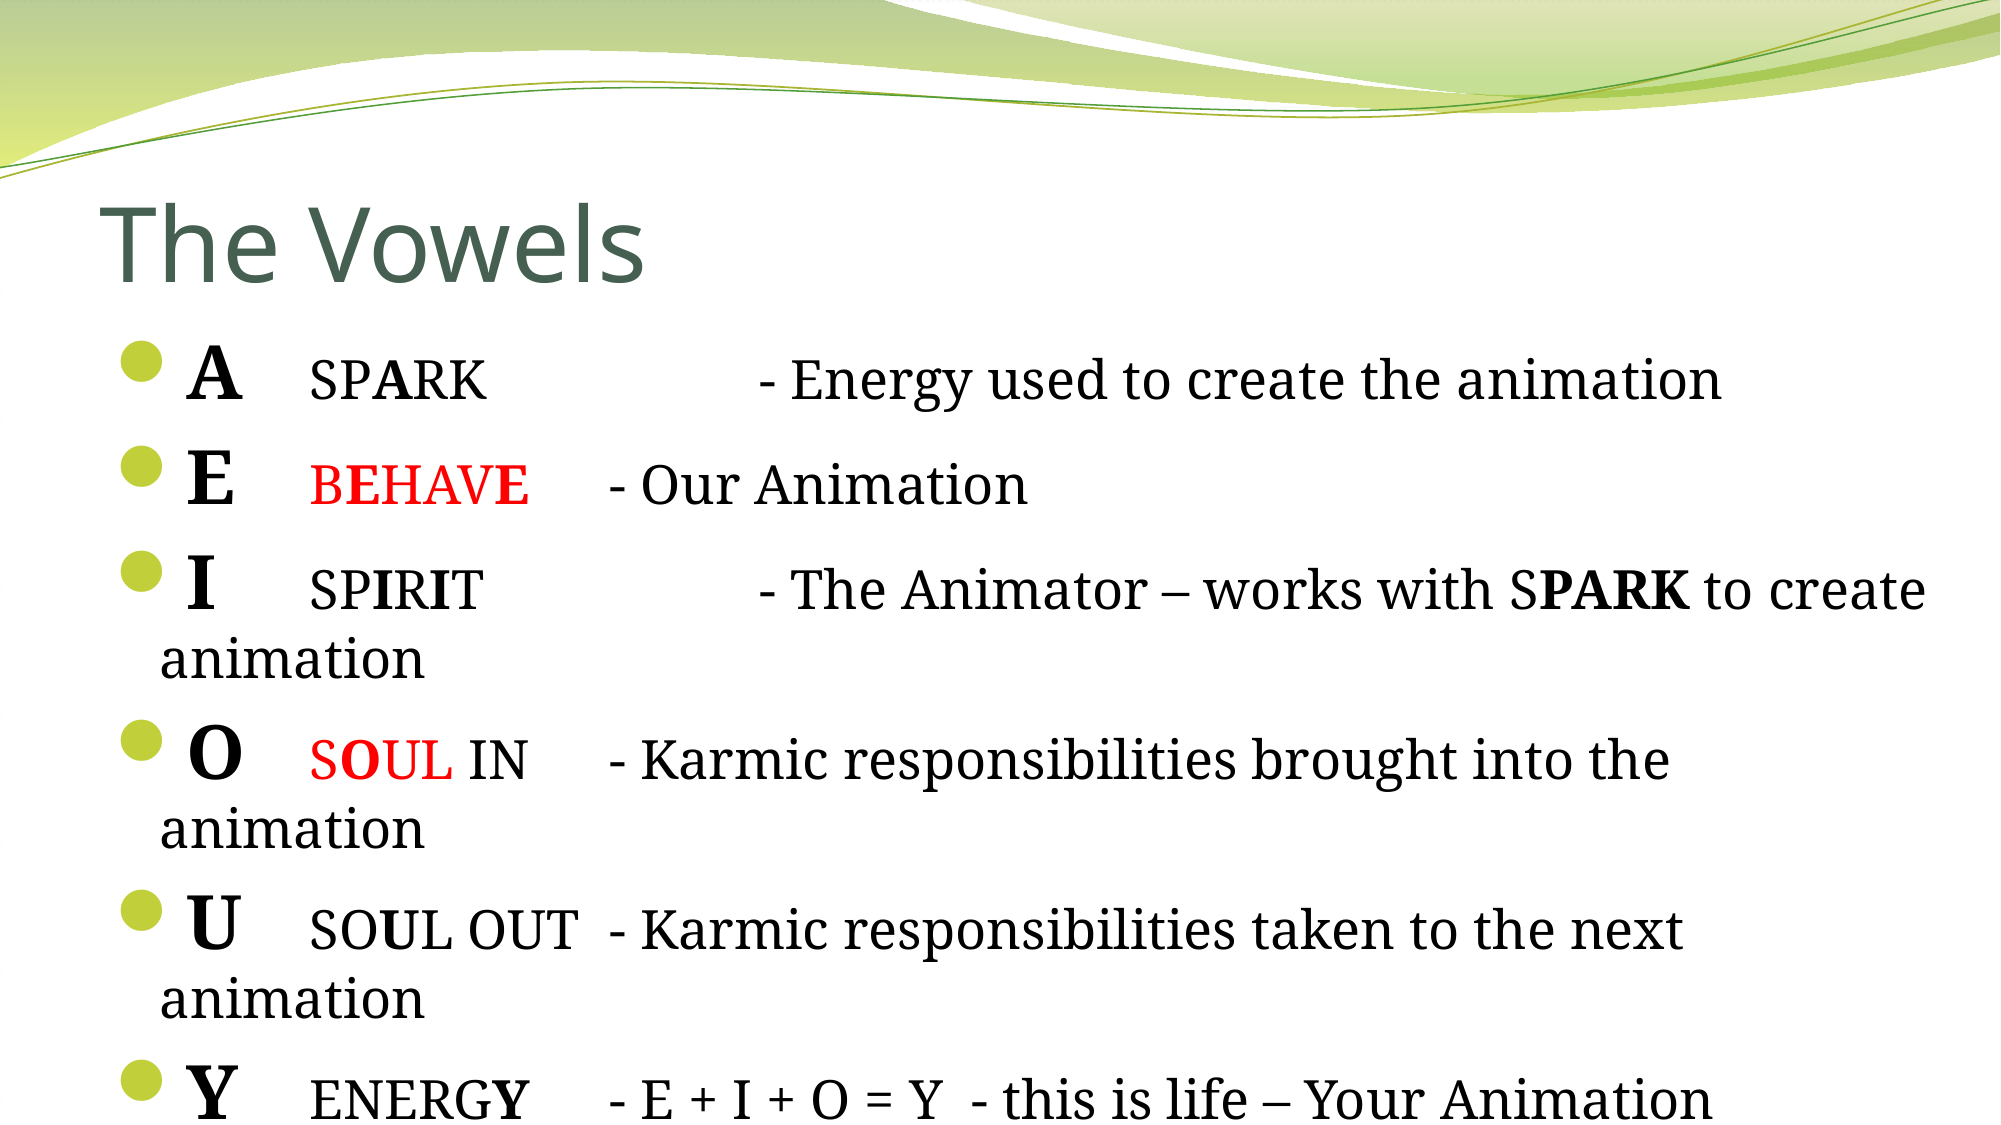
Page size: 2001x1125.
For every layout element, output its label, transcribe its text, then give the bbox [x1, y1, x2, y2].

title The Vowels [99, 115, 1900, 303]
list A Spark - Energy used to create the animation E Behave - Our Animation I Spirit - The Animator – works with Spark to create animation O Soul In - Karmic responsibilities brought into the animation U Soul out - Karmic responsibilities taken to the next animation Y Energy - E + I + O = Y - this is life – Your Animation [99, 317, 1949, 1038]
